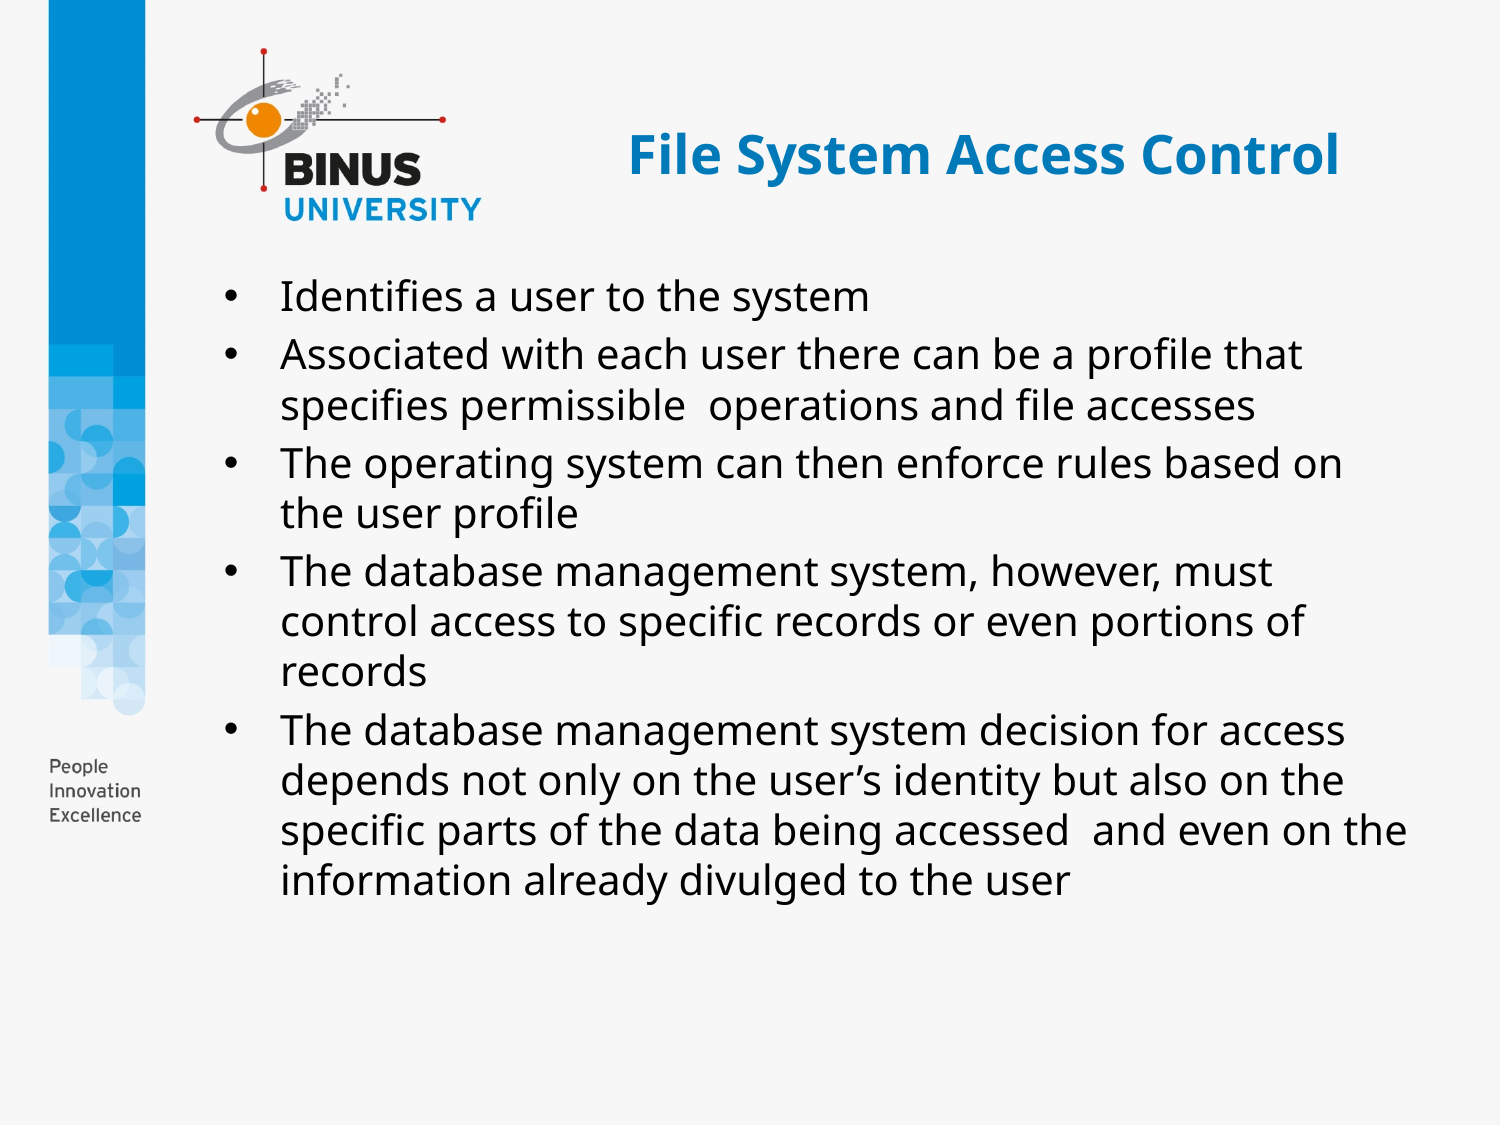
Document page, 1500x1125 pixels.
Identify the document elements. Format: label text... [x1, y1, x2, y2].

picture [0, 0, 1500, 845]
list Identifies a user to the system Associated with each user there can be a profile that specifies permissible operations and file accesses The operating system can then enforce rules based on the user profile The database management system, however, must control access to specific records or even portions of records The database management system decision for access depends not only on the user’s identity but also on the specific parts of the data being accessed and even on the information already divulged to the user [208, 262, 1425, 1075]
title File System Access Control [612, 87, 1438, 218]
